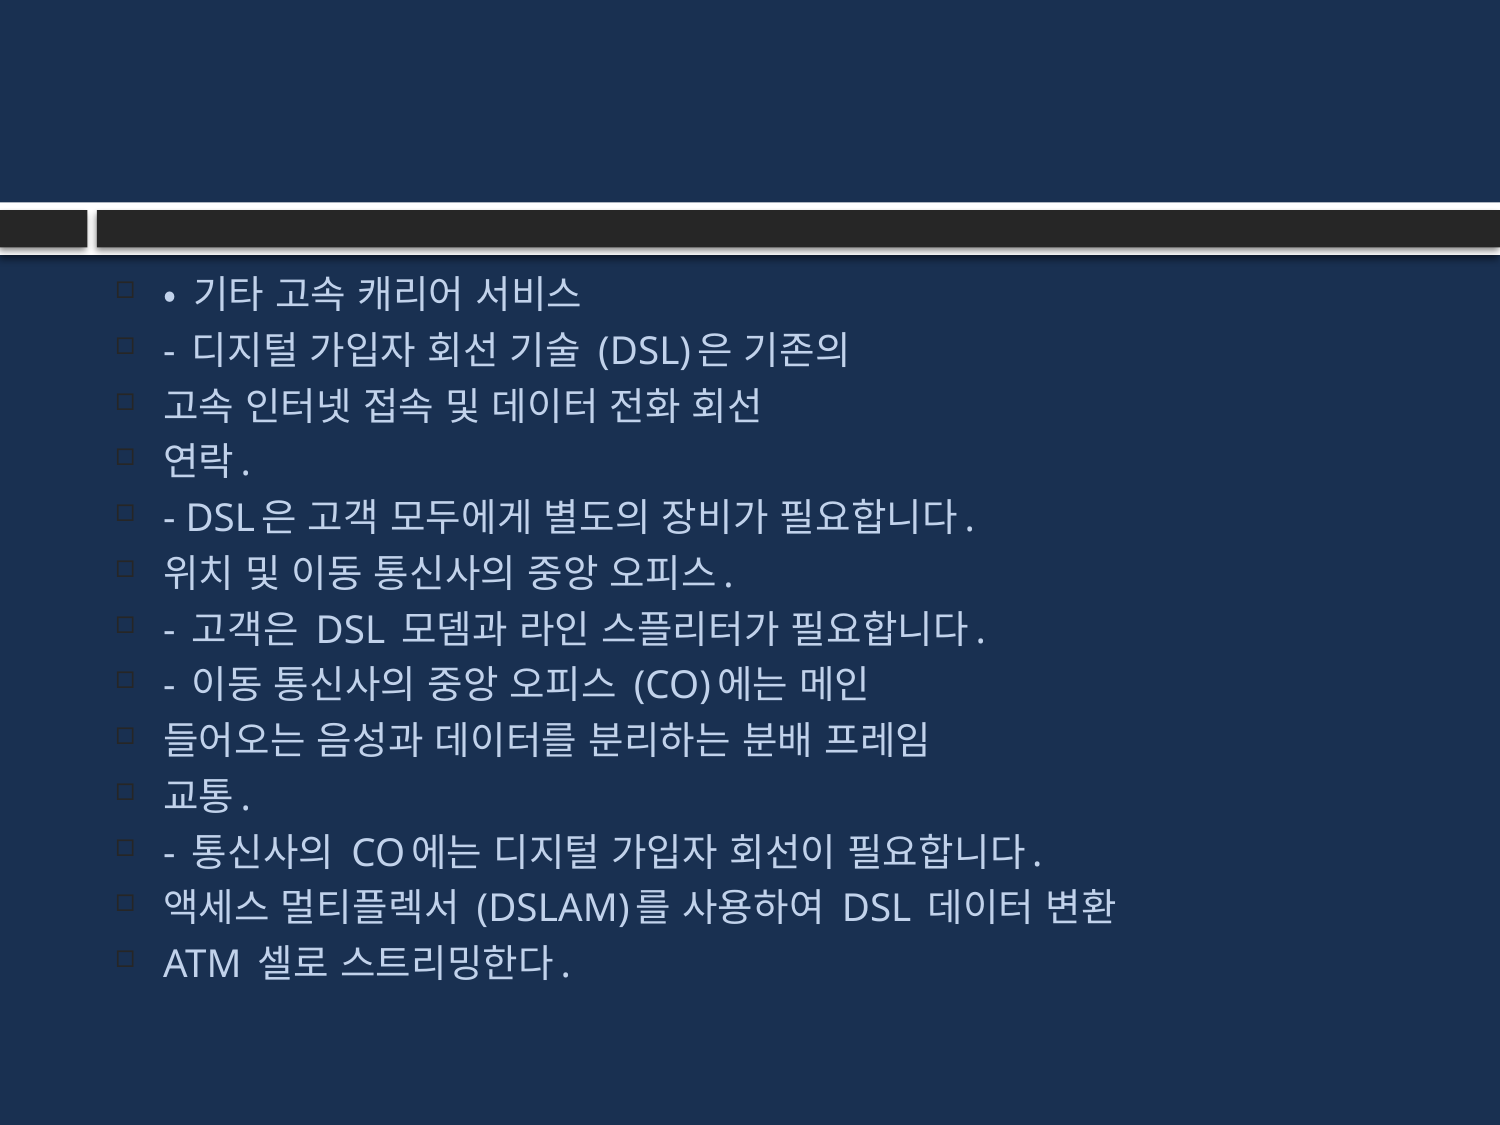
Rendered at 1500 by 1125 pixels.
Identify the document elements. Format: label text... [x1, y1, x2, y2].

list • 기타 고속 캐리어 서비스 - 디지털 가입자 회선 기술 (DSL)은 기존의 고속 인터넷 접속 및 데이터 전화 회선 연락. - DSL은 고객 모두에게 별도의 장비가 필요합니다. 위치 및 이동 통신사의 중앙 오피스. - 고객은 DSL 모뎀과 라인 스플리터가 필요합니다. - 이동 통신사의 중앙 오피스 (CO)에는 메인 들어오는 음성과 데이터를 분리하는 분배 프레임 교통. - 통신사의 CO에는 디지털 가입자 회선이 필요합니다. 액세스 멀티플렉서 (DSLAM)를 사용하여 DSL 데이터 변환 ATM 셀로 스트리밍한다. [100, 262, 1438, 1000]
